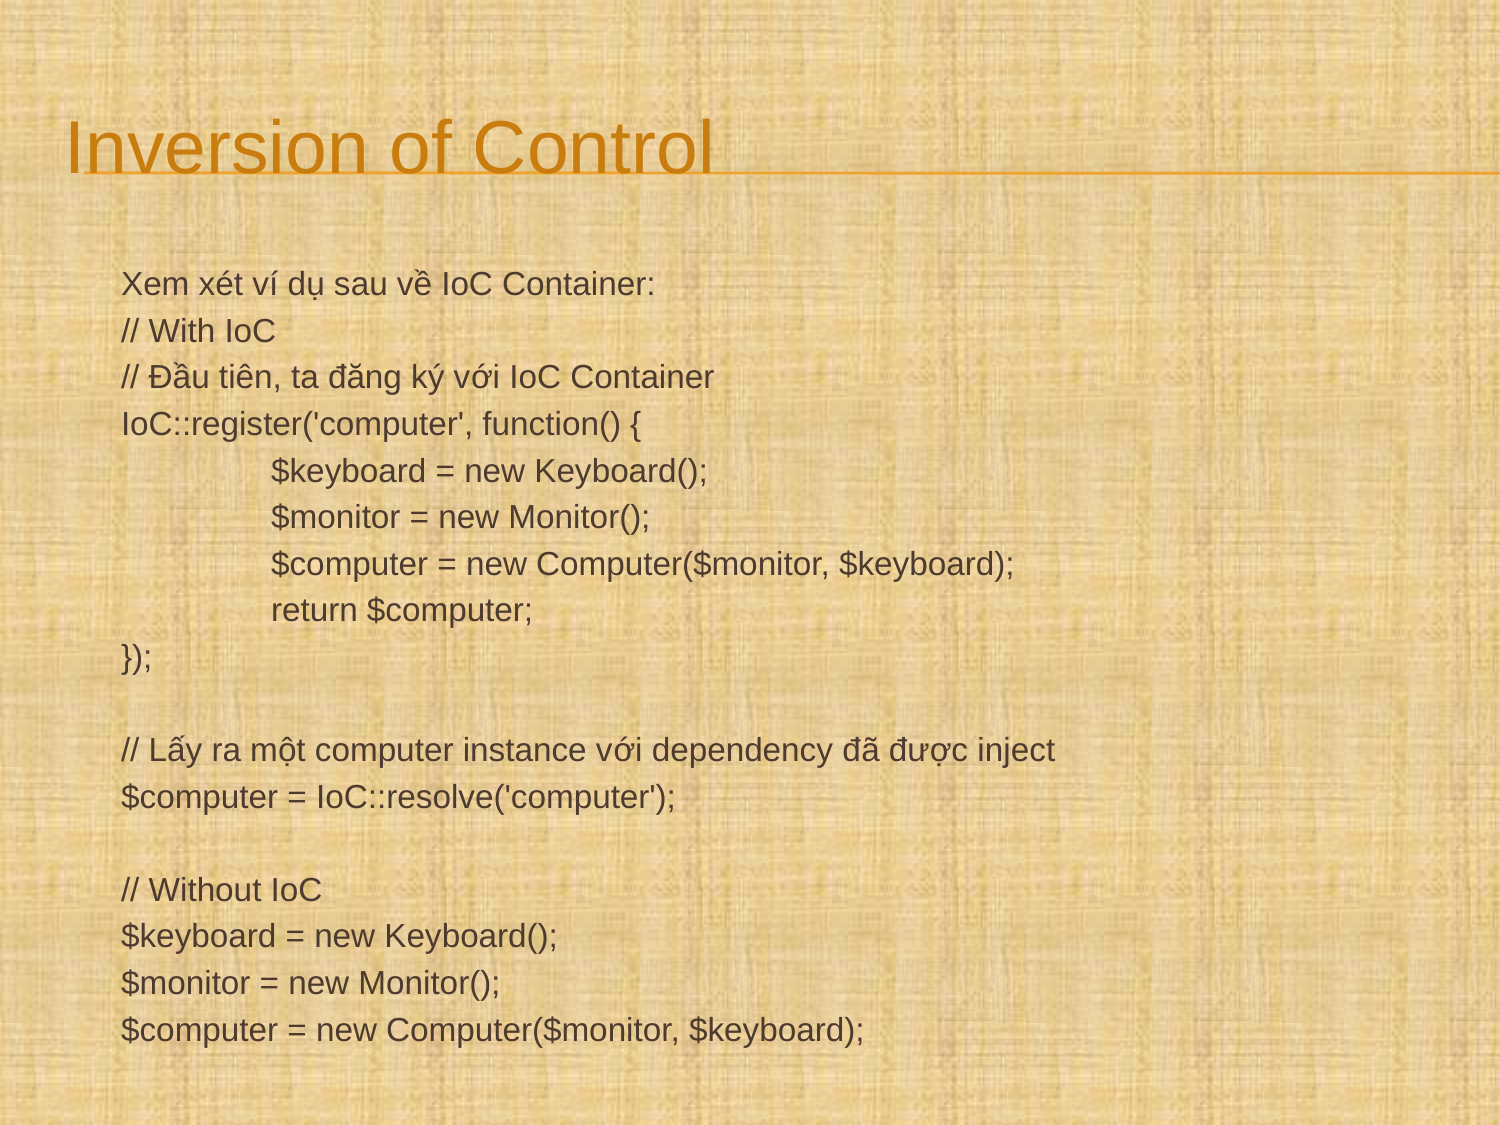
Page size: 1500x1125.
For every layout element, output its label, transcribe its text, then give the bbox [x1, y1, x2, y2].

title Inversion of Control [50, 75, 1475, 213]
list Xem xét ví dụ sau về IoC Container: // With IoC // Đầu tiên, ta đăng ký với IoC Container IoC::register('computer', function() { $keyboard = new Keyboard(); $monitor = new Monitor(); $computer = new Computer($monitor, $keyboard); return $computer; }); // Lấy ra một computer instance với dependency đã được inject $computer = IoC::resolve('computer'); // Without IoC $keyboard = new Keyboard(); $monitor = new Monitor(); $computer = new Computer($monitor, $keyboard); [50, 254, 1475, 998]
picture [0, 0, 1500, 1125]
